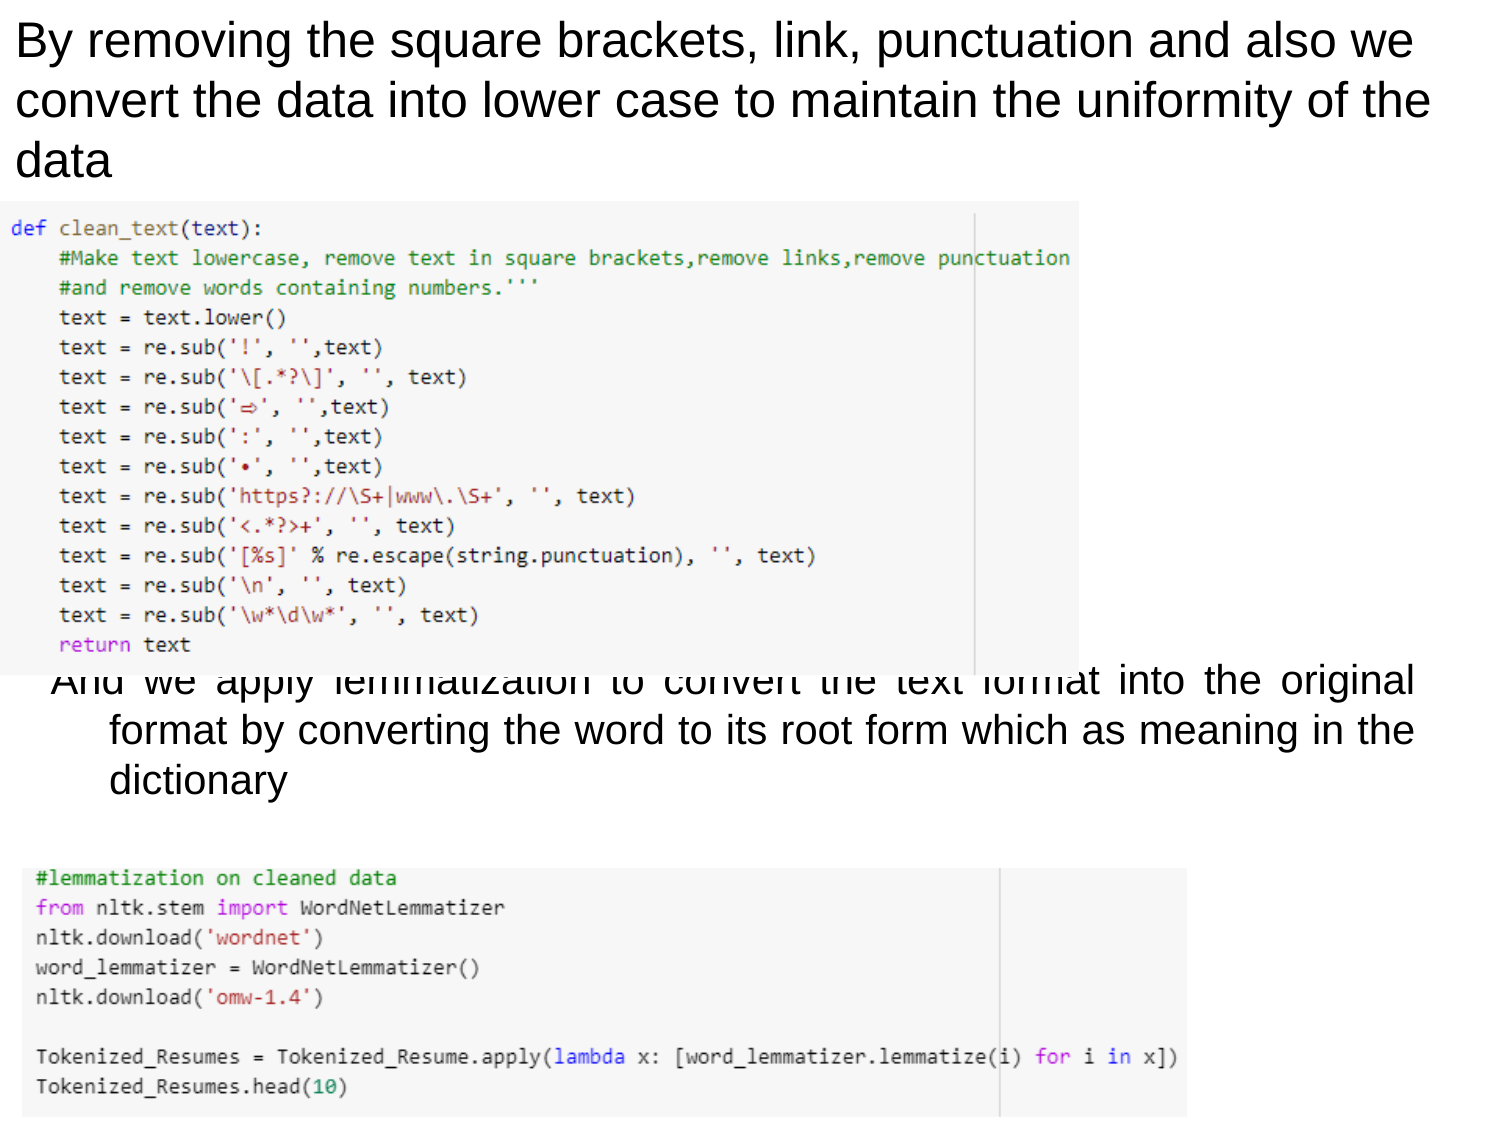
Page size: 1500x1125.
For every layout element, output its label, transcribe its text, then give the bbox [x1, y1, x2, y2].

list And we apply lemmatization to convert the text format into the original format by converting the word to its root form which as meaning in the dictionary [19, 645, 1432, 1062]
picture [0, 200, 1079, 677]
picture [22, 868, 1188, 1125]
title By removing the square brackets, link, punctuation and also we convert the data into lower case to maintain the uniformity of the data [0, 0, 1463, 365]
